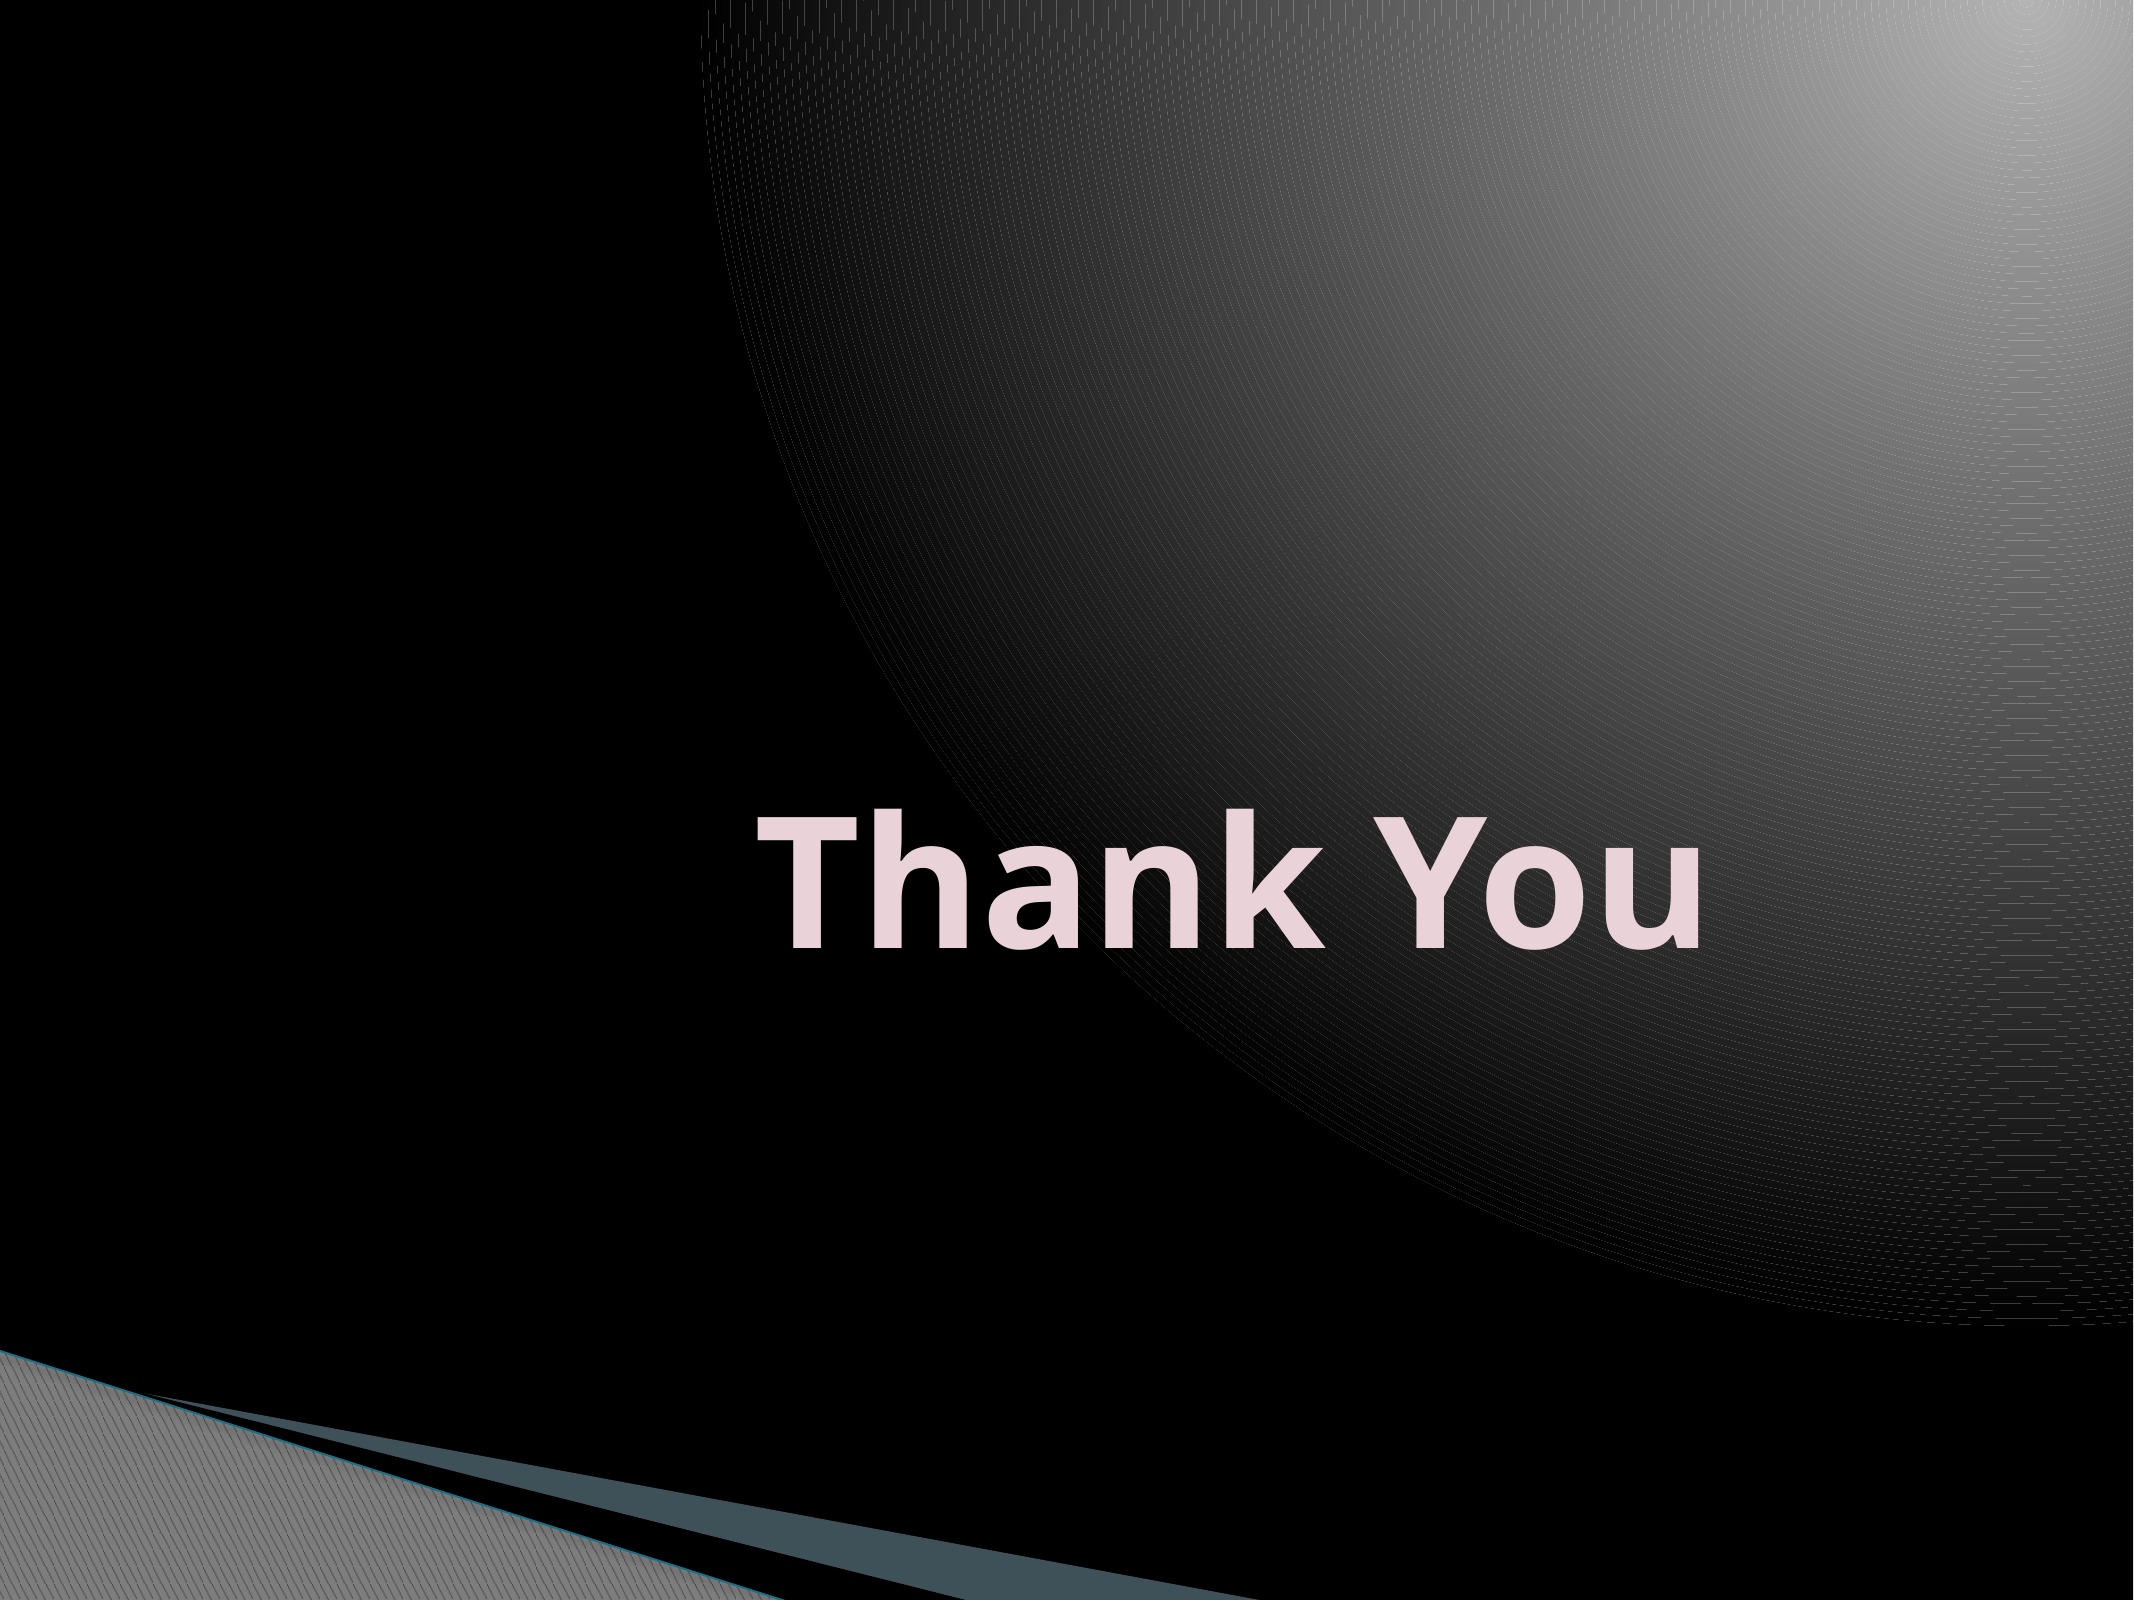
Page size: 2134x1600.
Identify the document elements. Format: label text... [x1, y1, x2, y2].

picture [0, 1353, 775, 1600]
title Thank You [133, 637, 2000, 1113]
